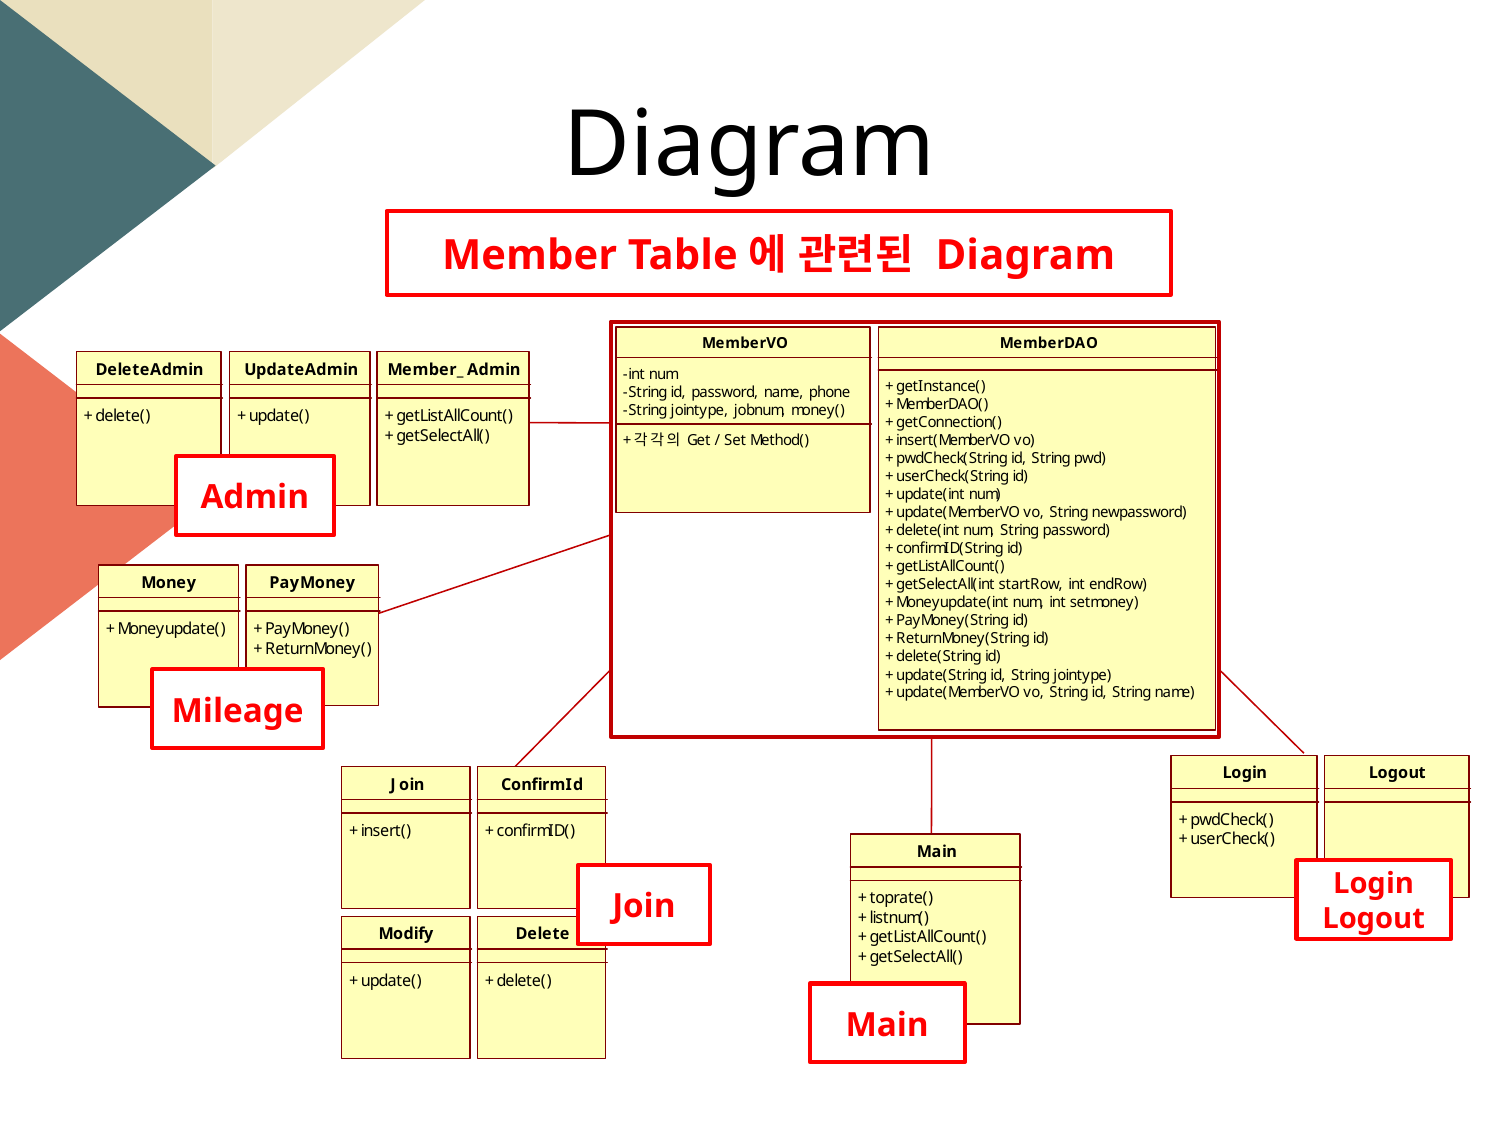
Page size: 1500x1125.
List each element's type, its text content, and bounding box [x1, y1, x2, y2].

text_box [46, 210, 1500, 1091]
title Diagram [75, 45, 1425, 209]
